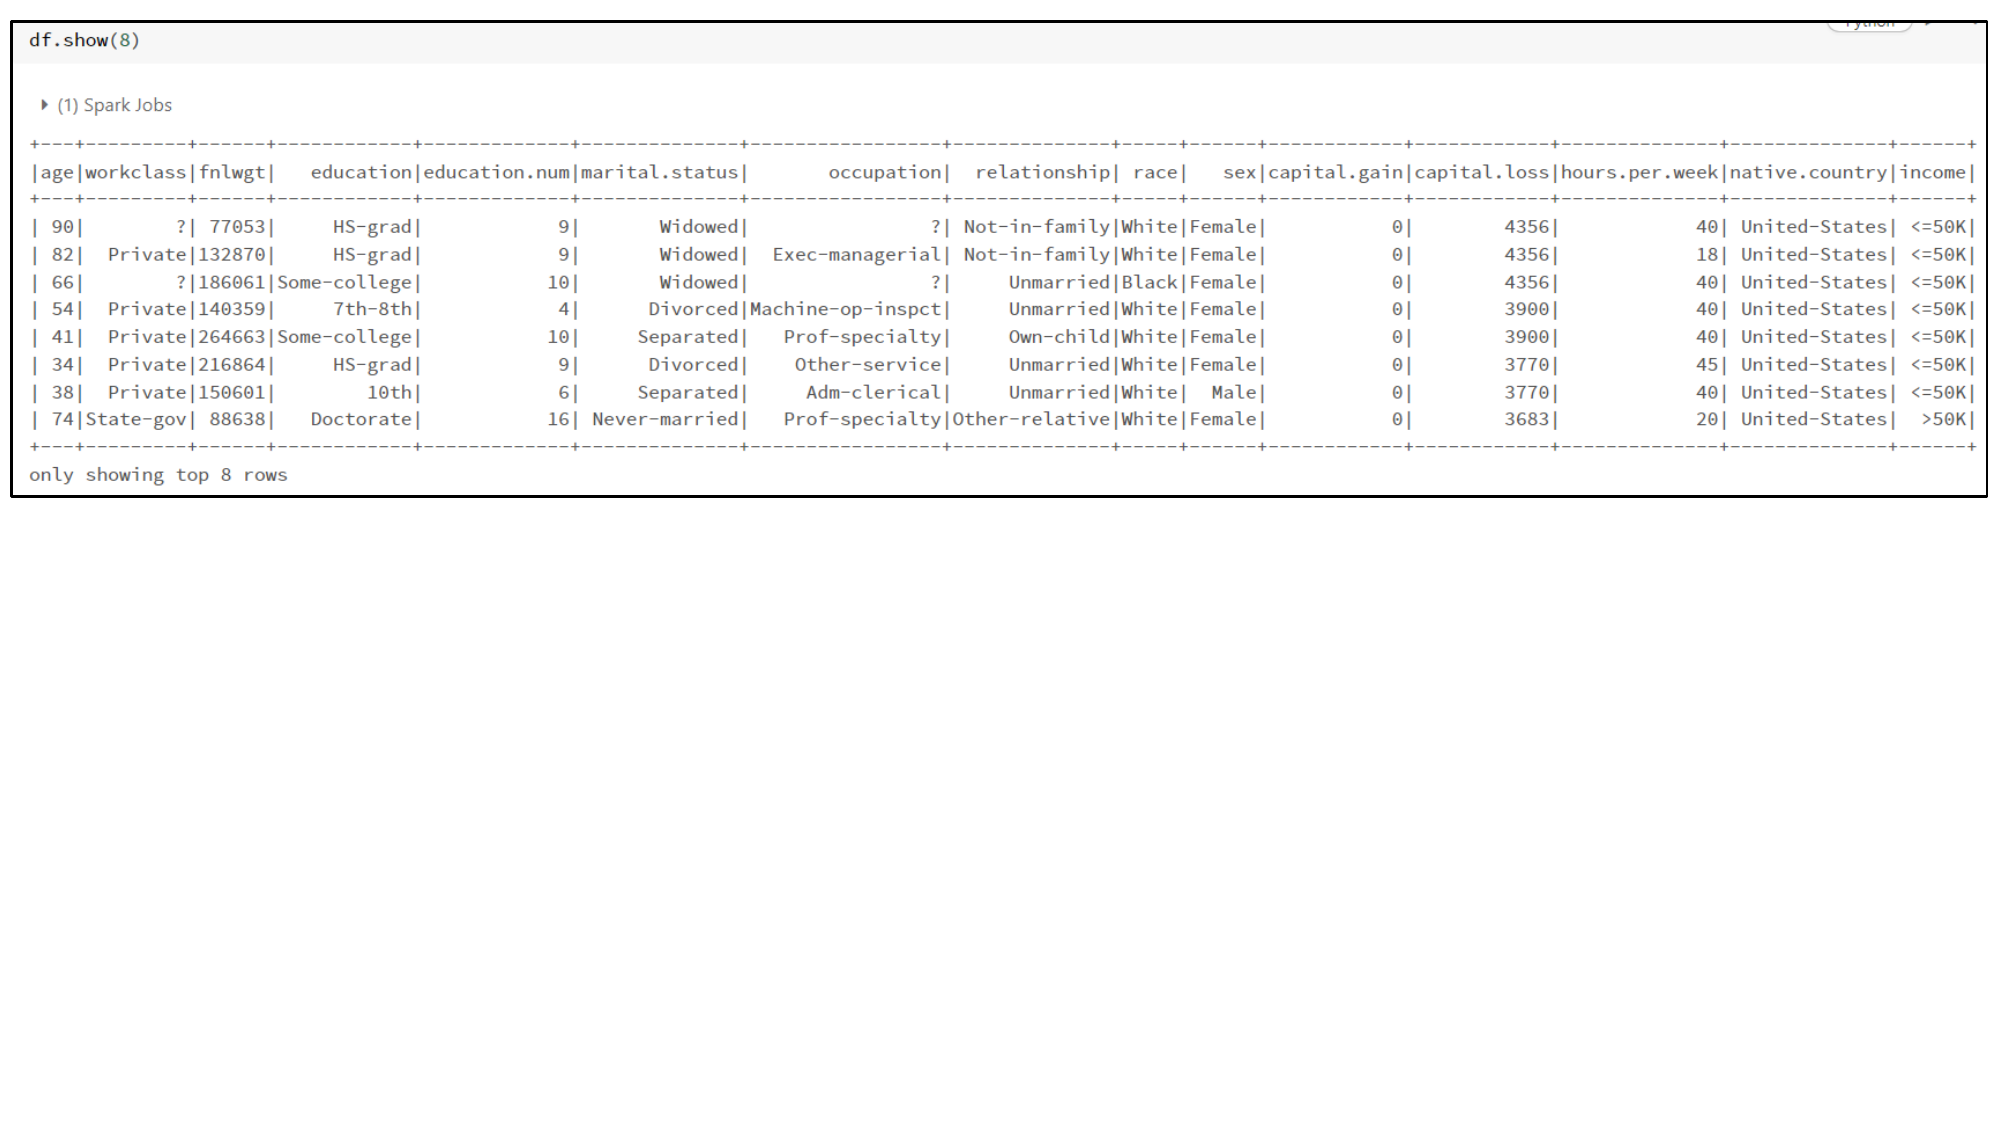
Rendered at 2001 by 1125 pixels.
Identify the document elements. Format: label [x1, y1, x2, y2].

picture [13, 22, 1986, 496]
